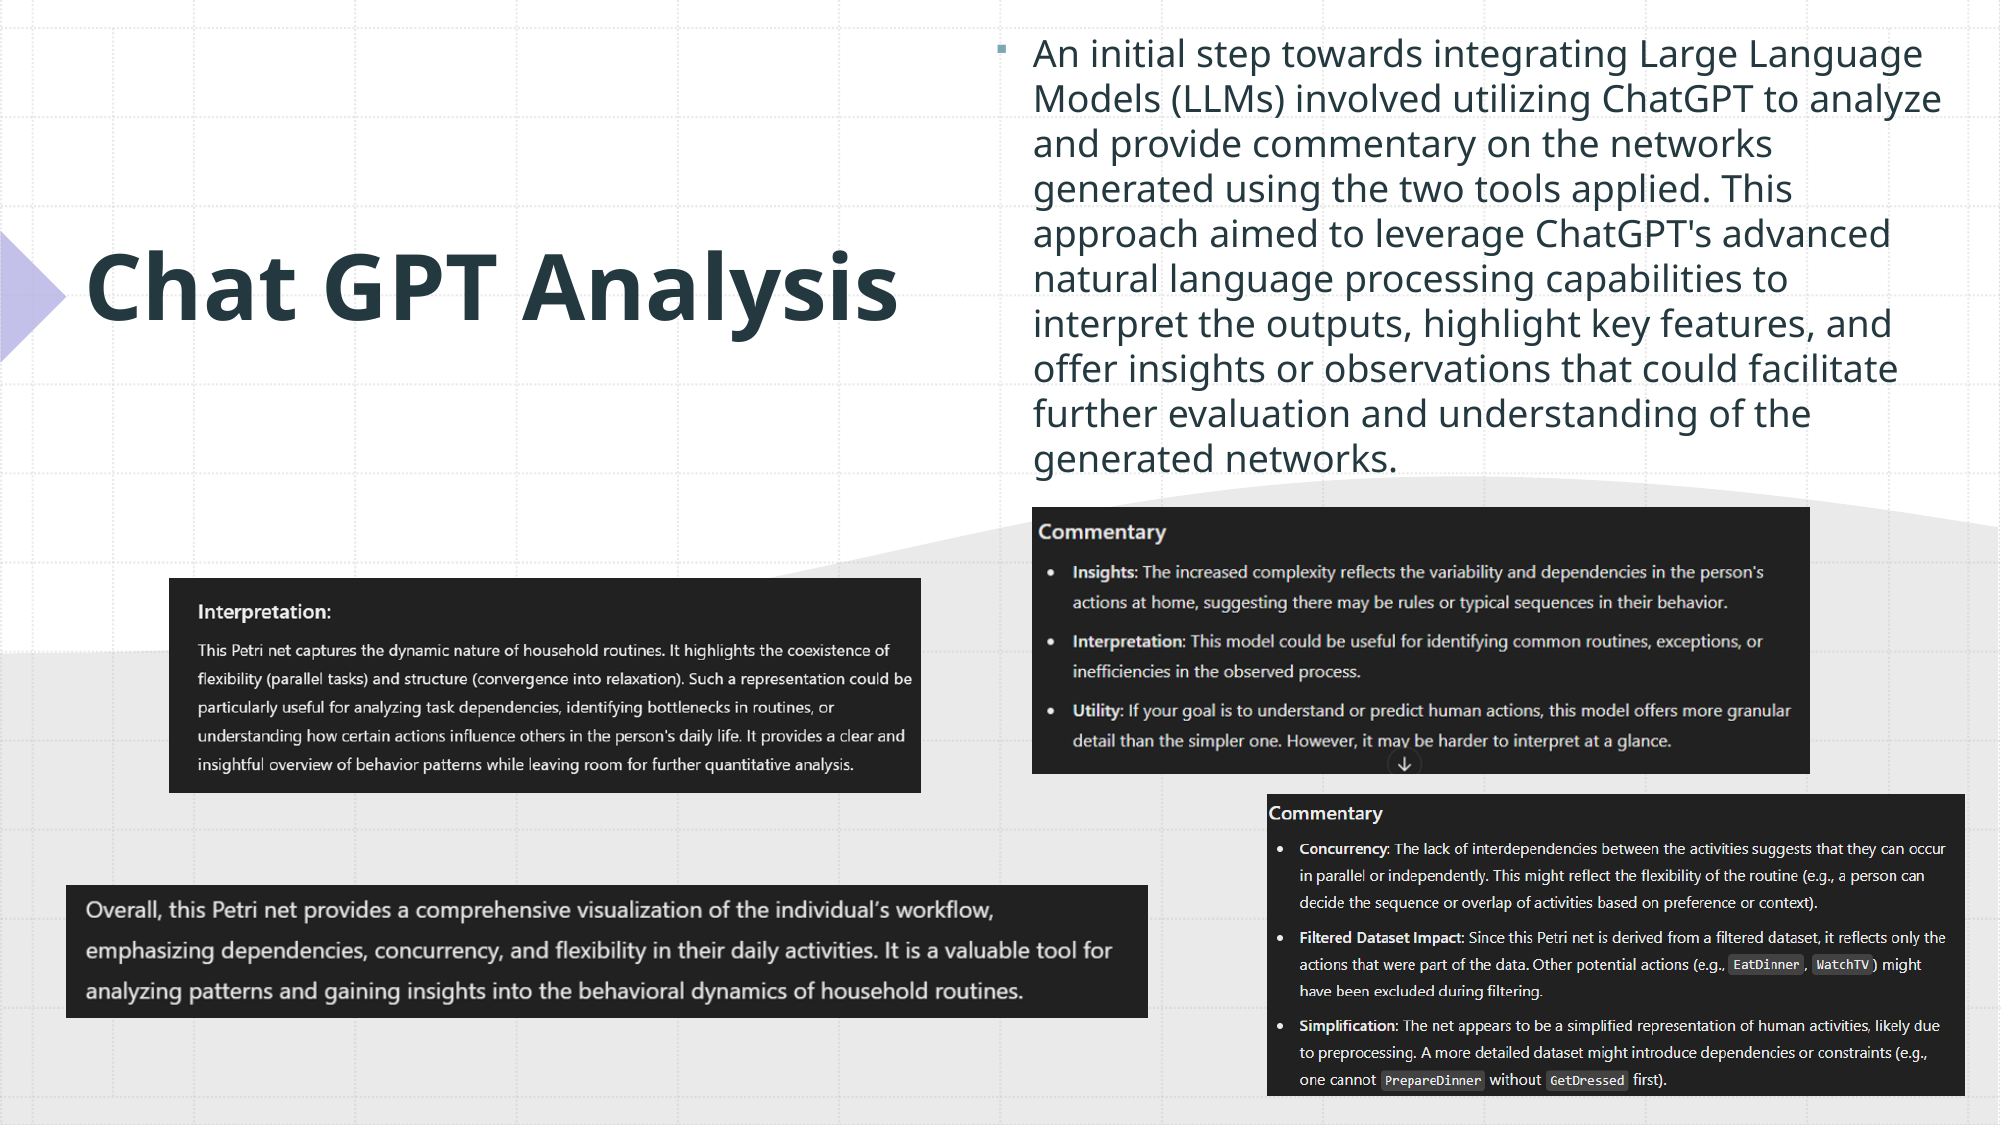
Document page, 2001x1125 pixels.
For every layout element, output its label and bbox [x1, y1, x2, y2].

picture [1267, 794, 1965, 1096]
picture [66, 885, 1148, 1018]
text_box [0, 0, 2000, 1125]
picture [1032, 507, 1810, 774]
picture [169, 578, 921, 793]
